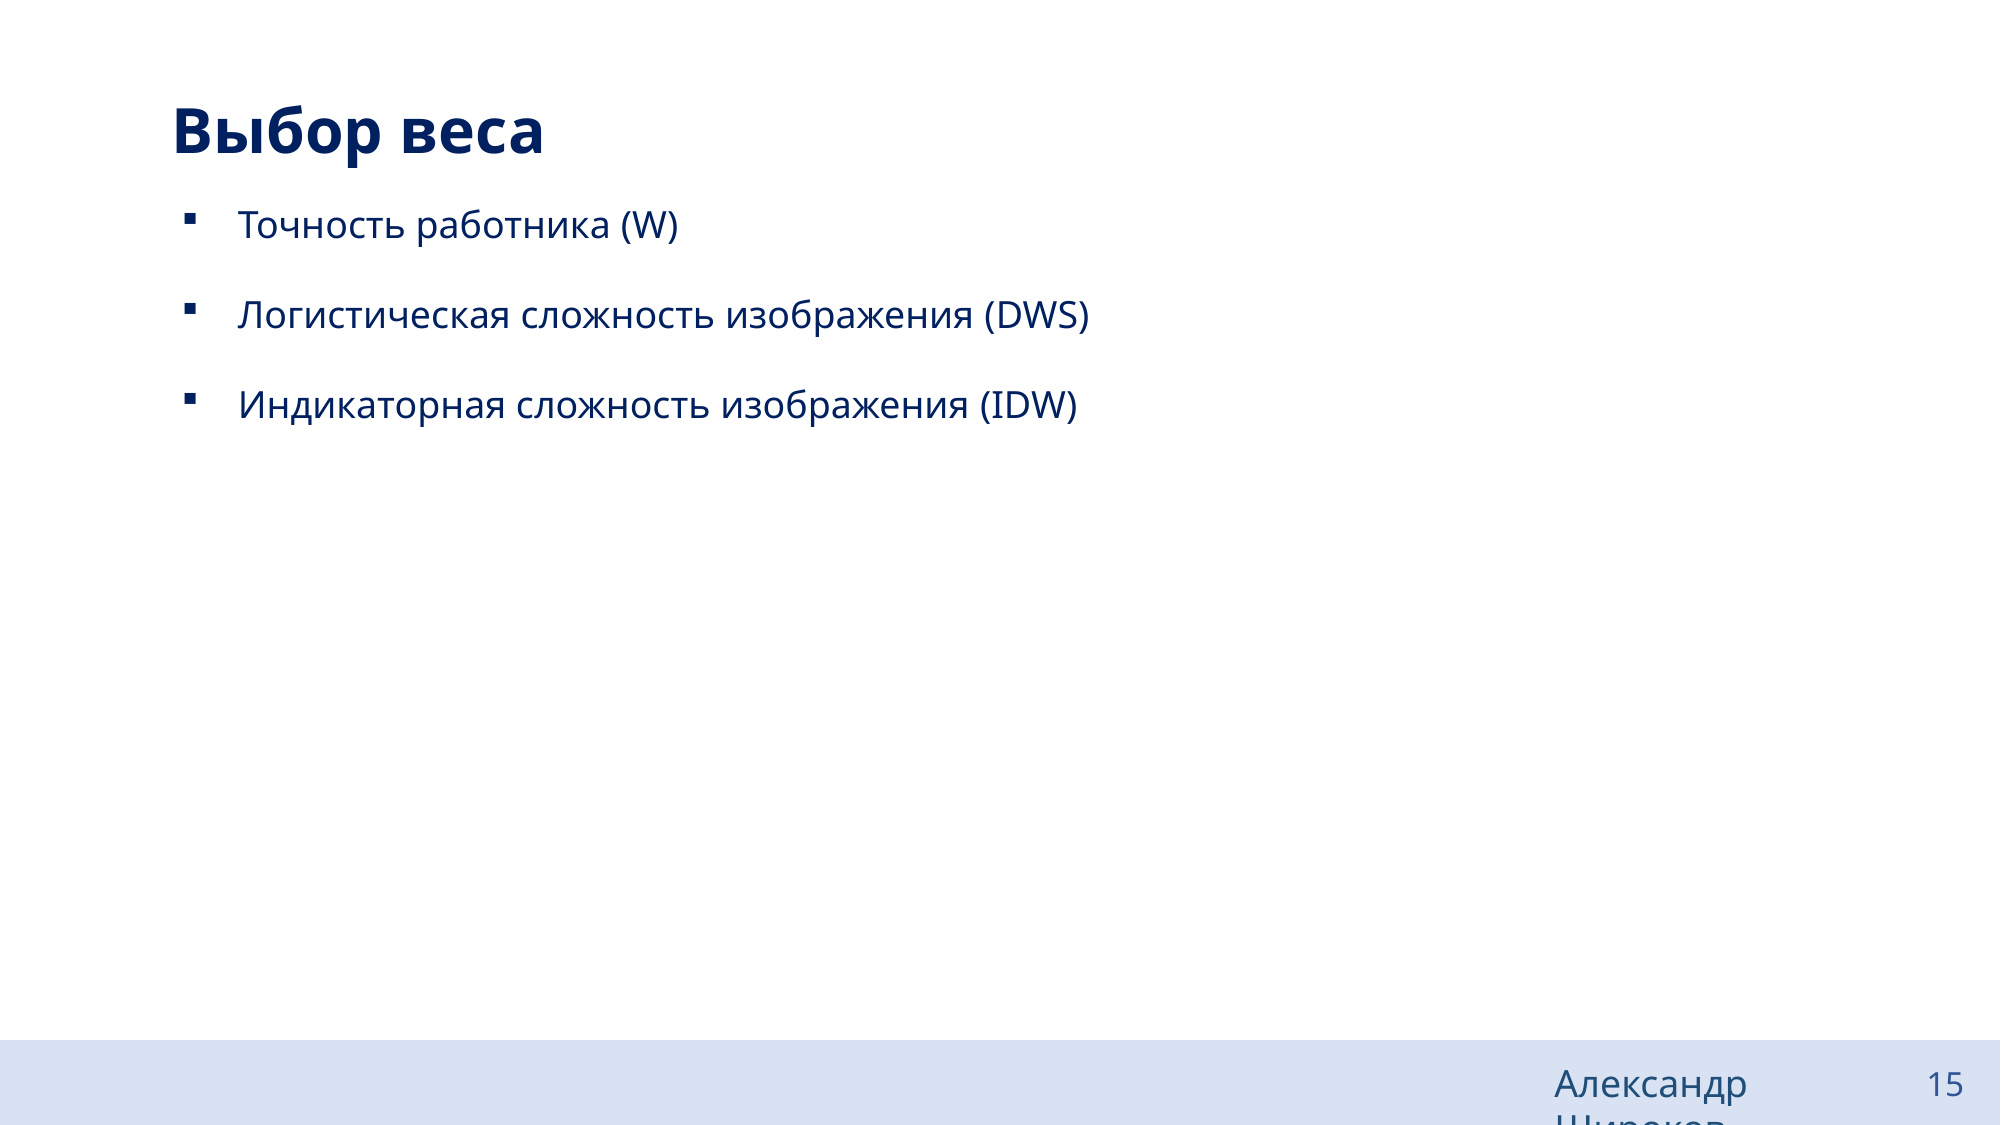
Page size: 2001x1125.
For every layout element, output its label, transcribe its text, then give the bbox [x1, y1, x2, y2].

slide_number 15 [1895, 1052, 1980, 1120]
text_box Александр Широков [1539, 1052, 1934, 1125]
title Выбор веса [156, 40, 2000, 175]
text_box [0, 1040, 2000, 1125]
